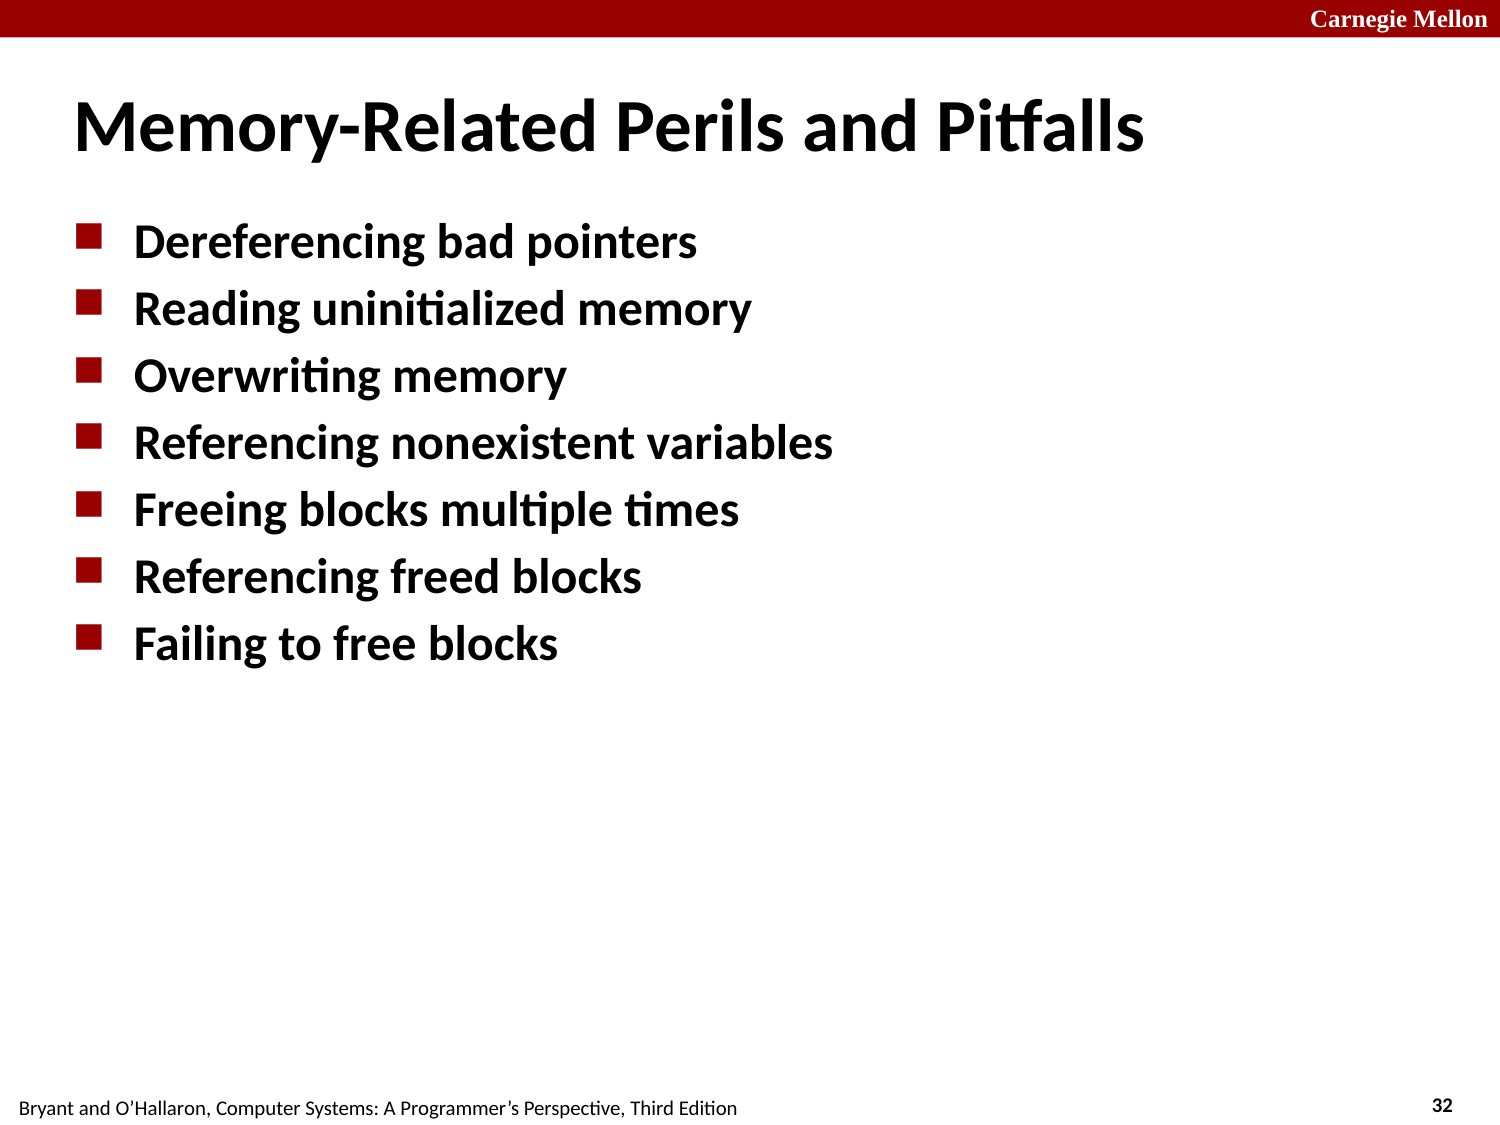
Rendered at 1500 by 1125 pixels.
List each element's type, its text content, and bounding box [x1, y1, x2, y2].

title Memory-Related Perils and Pitfalls [58, 80, 1372, 176]
list Dereferencing bad pointers Reading uninitialized memory Overwriting memory Referencing nonexistent variables Freeing blocks multiple times Referencing freed blocks Failing to free blocks [62, 205, 1426, 1063]
